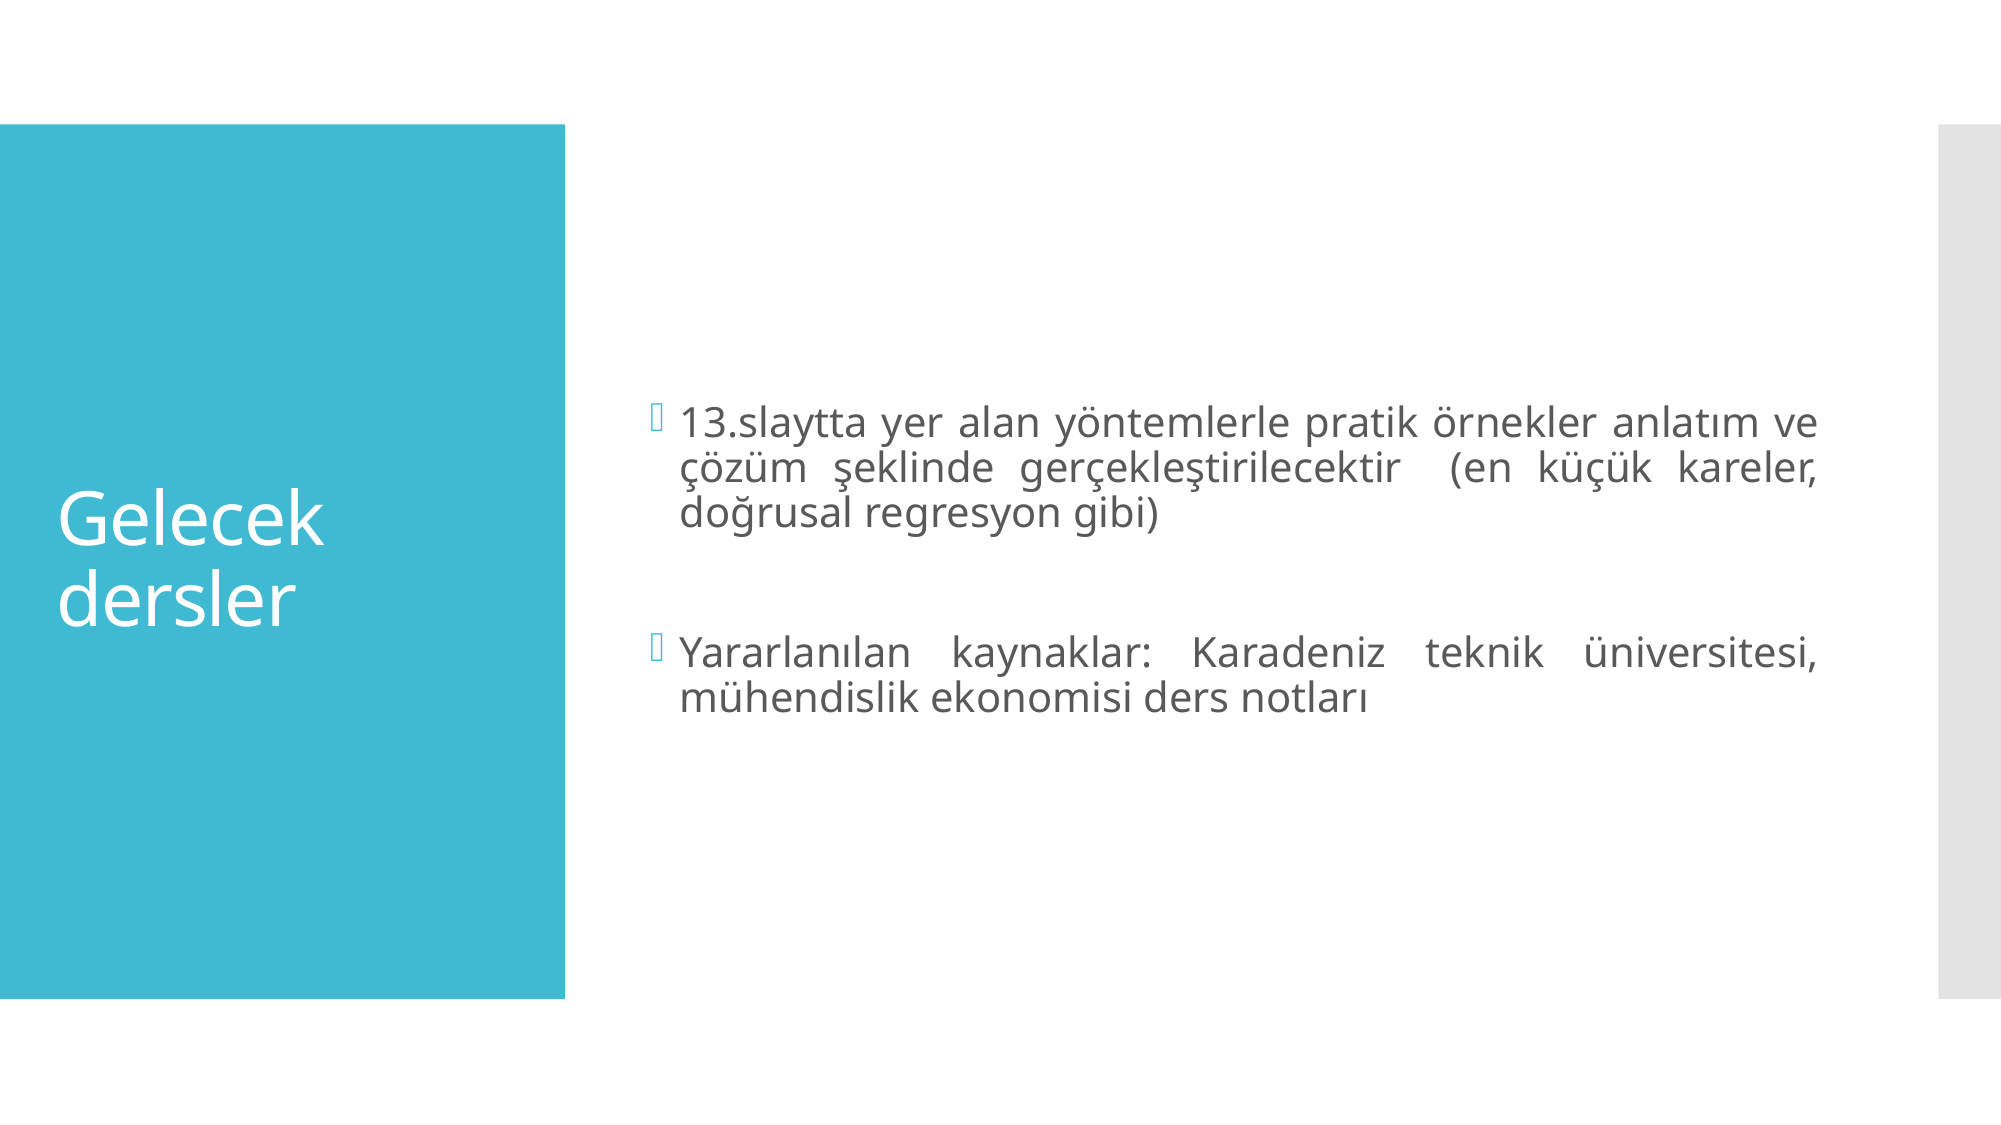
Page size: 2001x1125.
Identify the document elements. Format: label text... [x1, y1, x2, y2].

list 13.slaytta yer alan yöntemlerle pratik örnekler anlatım ve çözüm şeklinde gerçekleştirilecektir (en küçük kareler, doğrusal regresyon gibi) Yararlanılan kaynaklar: Karadeniz teknik üniversitesi, mühendislik ekonomisi ders notları [634, 141, 1835, 982]
title Gelecek dersler [41, 184, 525, 940]
